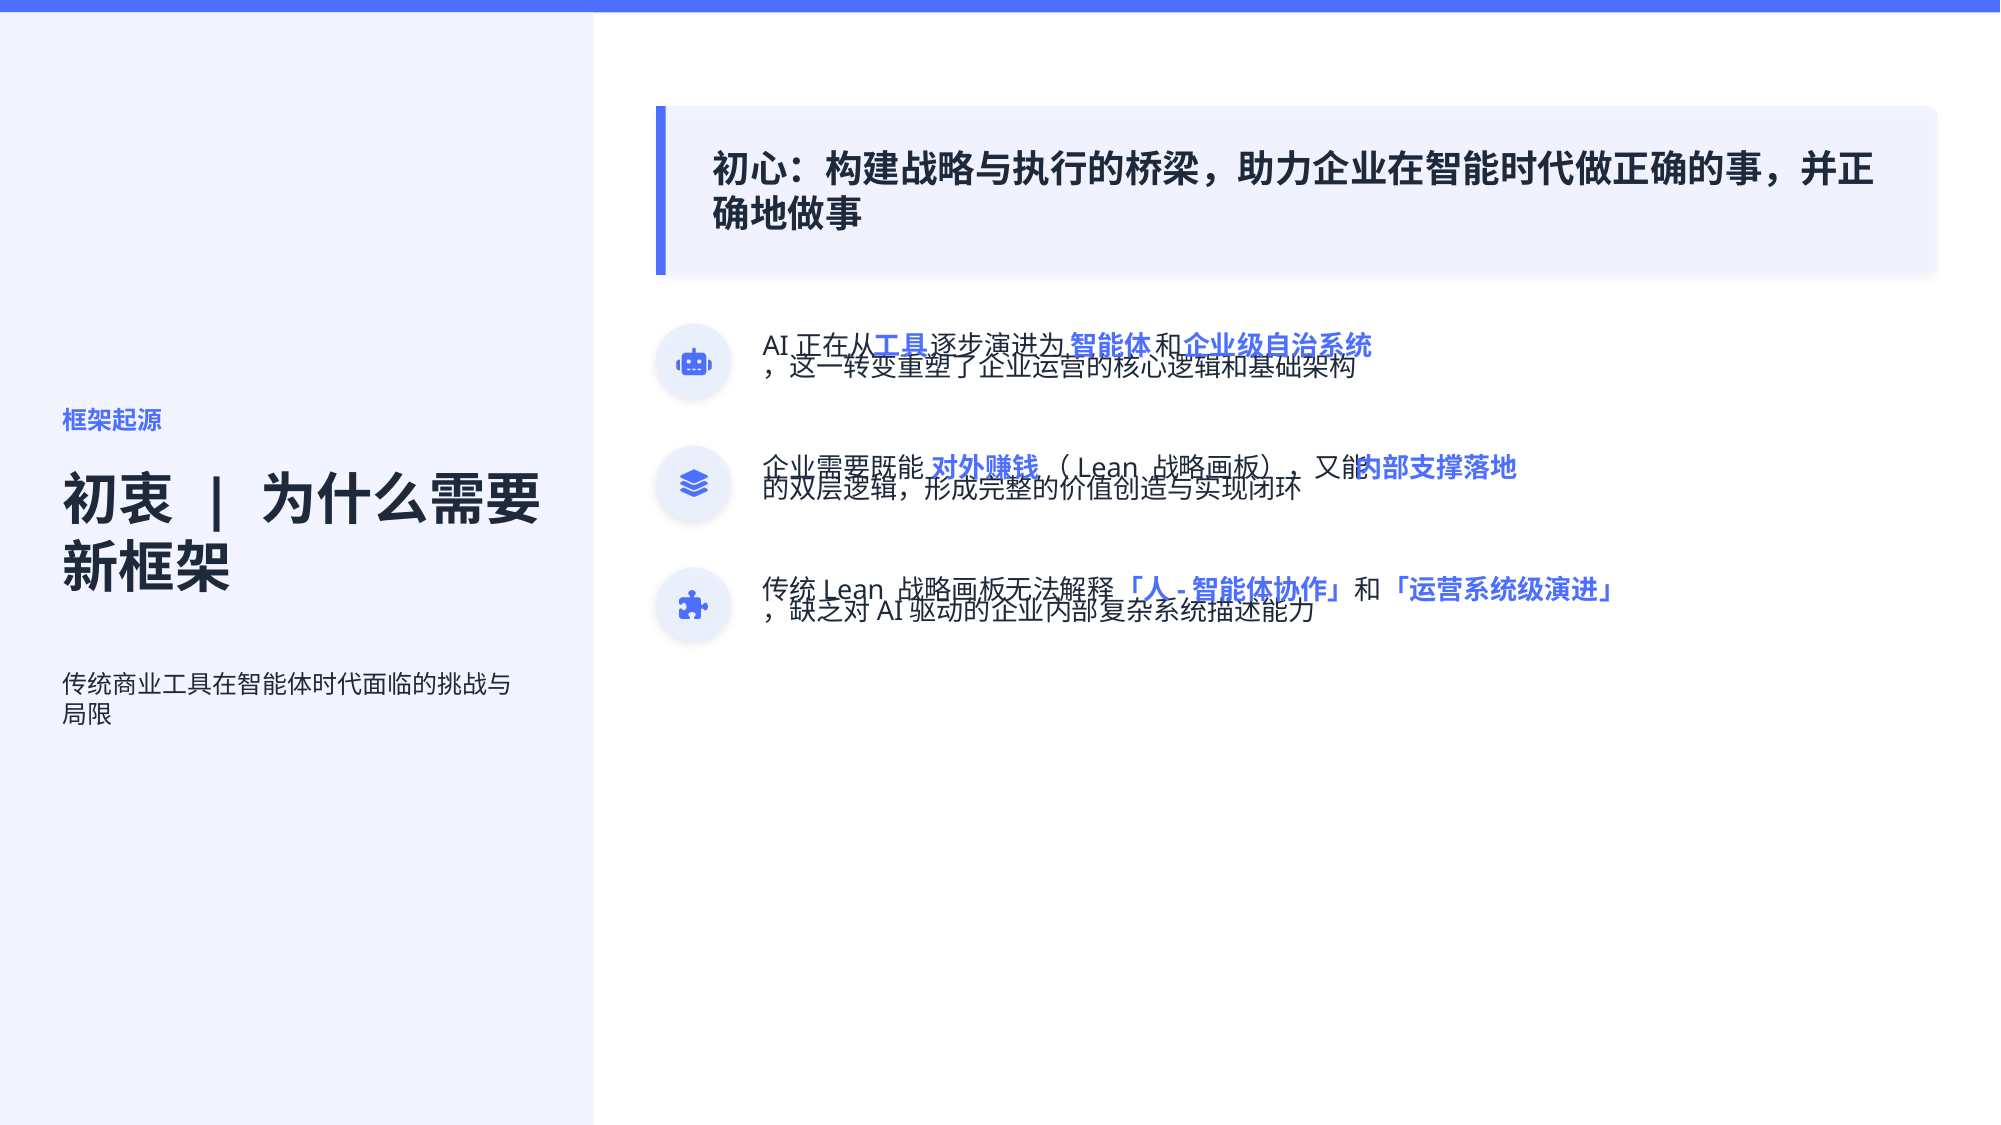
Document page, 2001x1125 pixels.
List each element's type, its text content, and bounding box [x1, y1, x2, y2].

text_box 「人-智能体协作」 [1116, 572, 1377, 605]
text_box 智能体 [1070, 328, 1177, 362]
text_box [656, 445, 732, 521]
text_box [656, 567, 732, 643]
text_box 初衷 | 为什么需要新框架 [62, 462, 547, 600]
text_box [0, 0, 2000, 13]
text_box 对外赚钱 [931, 450, 1065, 484]
text_box 传统商业工具在智能体时代面临的挑战与局限 [62, 664, 533, 734]
text_box 企业级自治系统 [1183, 328, 1402, 362]
text_box 初心：构建战略与执行的桥梁，助力企业在智能时代做正确的事，并正确地做事 [712, 140, 1904, 240]
text_box ，缺乏对AI驱动的企业内部复杂系统描述能力 [762, 572, 1953, 648]
text_box [656, 323, 732, 399]
text_box 框架起源 [62, 404, 188, 436]
text_box [0, 12, 594, 1125]
text_box [656, 106, 666, 275]
text_box 的双层逻辑，形成完整的价值创造与实现闭环 [762, 450, 1940, 526]
text_box 「运营系统级演进」 [1383, 572, 1644, 605]
text_box [666, 106, 1938, 275]
text_box 内部支撑落地 [1355, 450, 1546, 484]
picture [675, 347, 712, 376]
picture [678, 468, 710, 498]
text_box 工具 [873, 328, 952, 362]
picture [679, 590, 708, 619]
text_box ，这一转变重塑了企业运营的核心逻辑和基础架构 [762, 328, 1937, 404]
